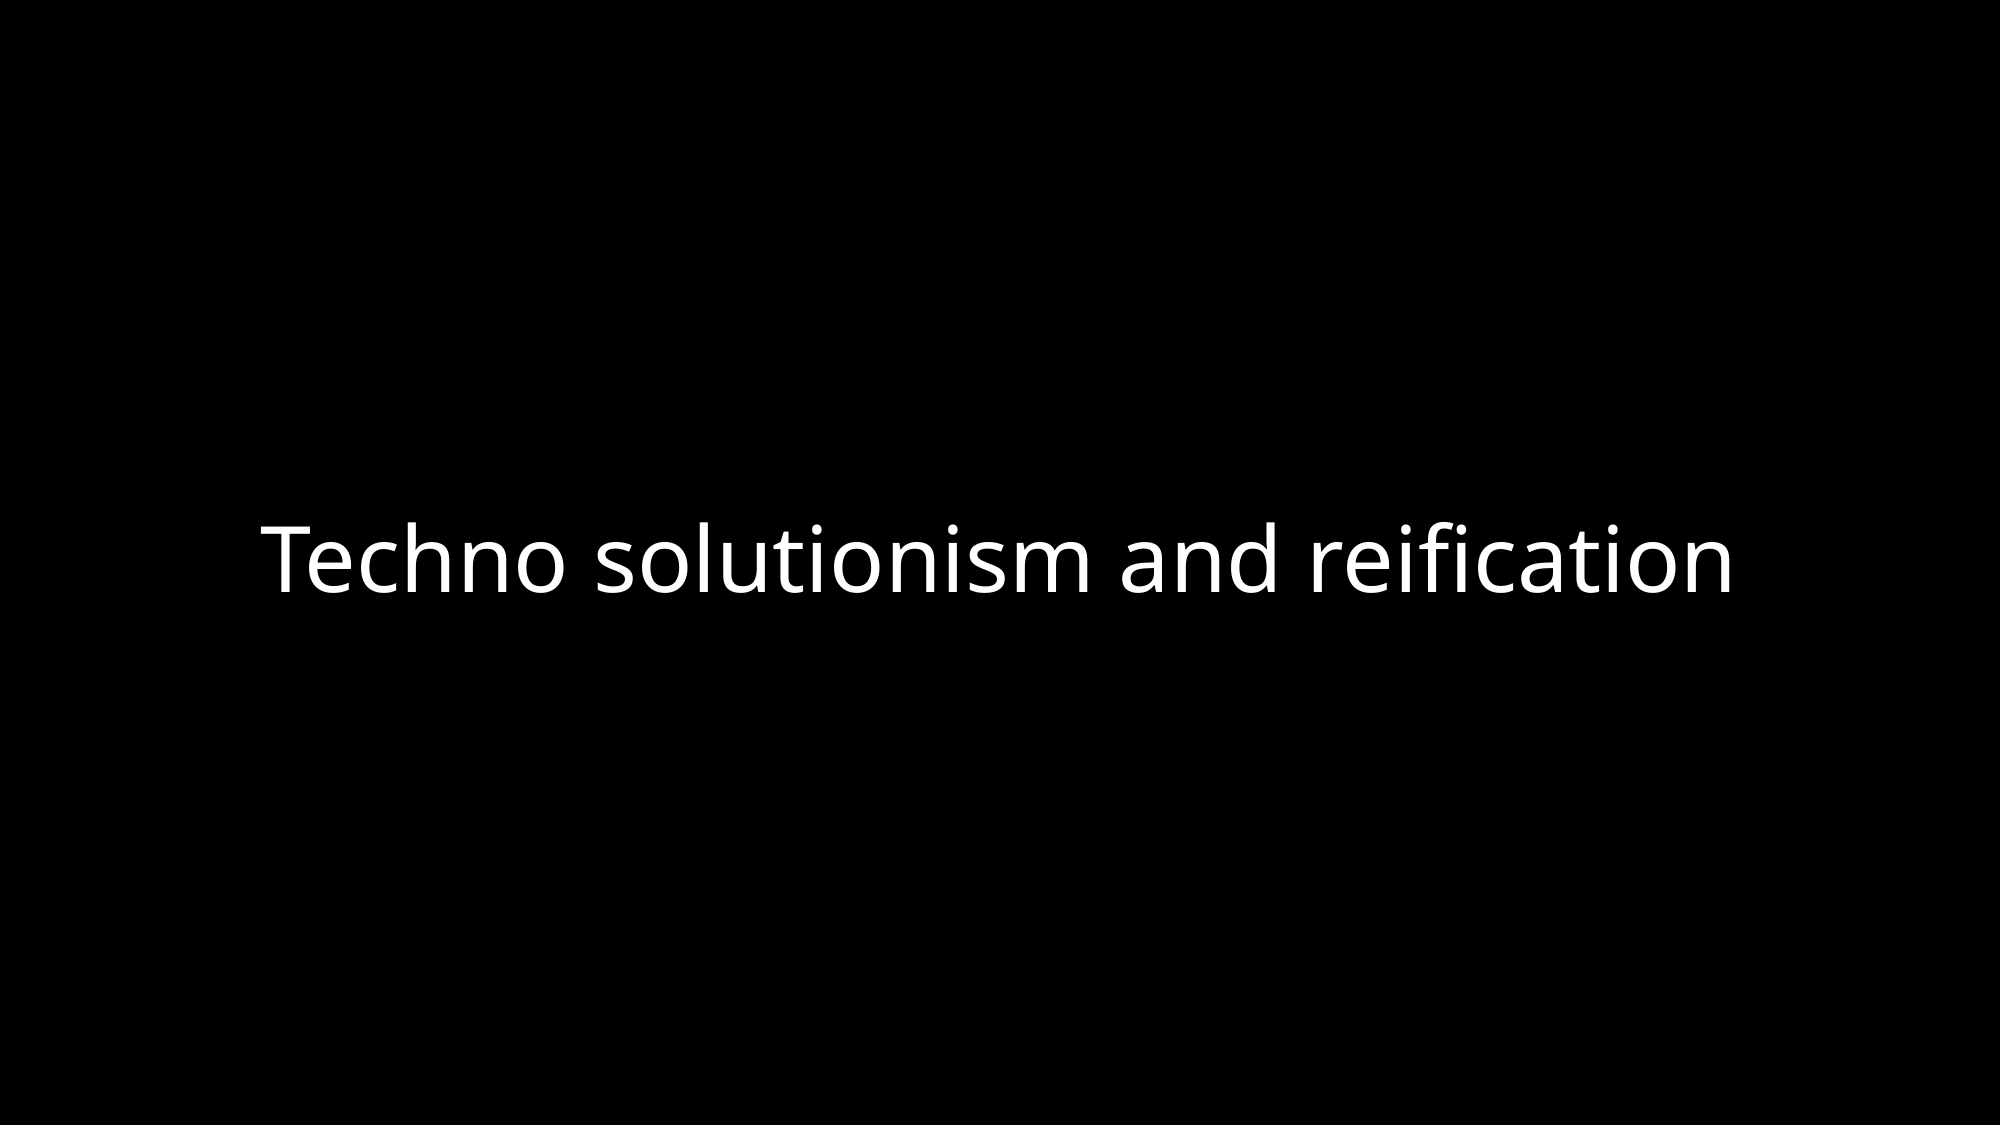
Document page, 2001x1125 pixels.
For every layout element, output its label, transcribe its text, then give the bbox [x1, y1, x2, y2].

title Techno solutionism and reification [137, 453, 1863, 672]
